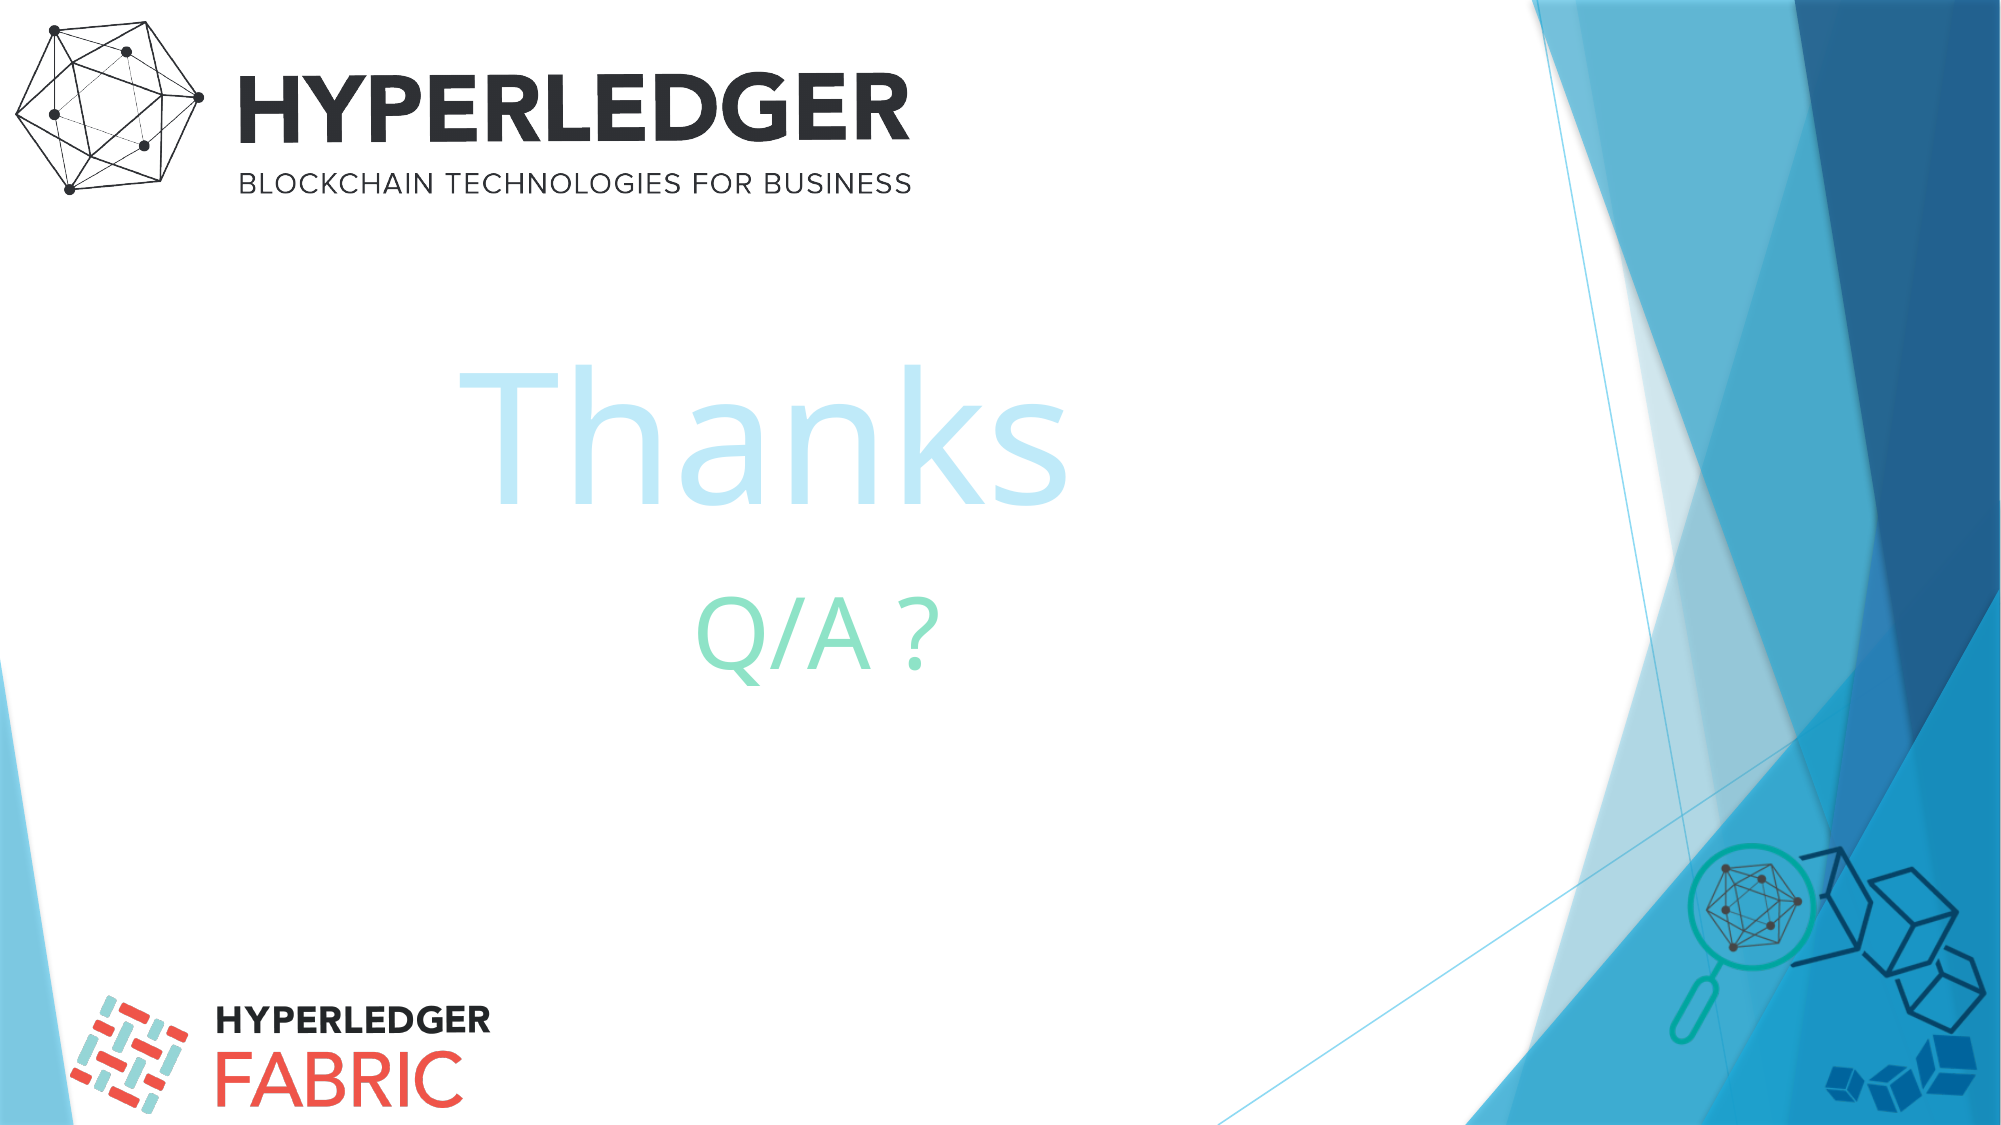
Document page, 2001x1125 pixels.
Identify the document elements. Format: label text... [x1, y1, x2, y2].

picture [14, 21, 914, 201]
title Thanks [443, 313, 1223, 591]
picture [70, 995, 493, 1114]
picture [1669, 842, 1987, 1114]
text_box Q/A ? [677, 562, 988, 698]
